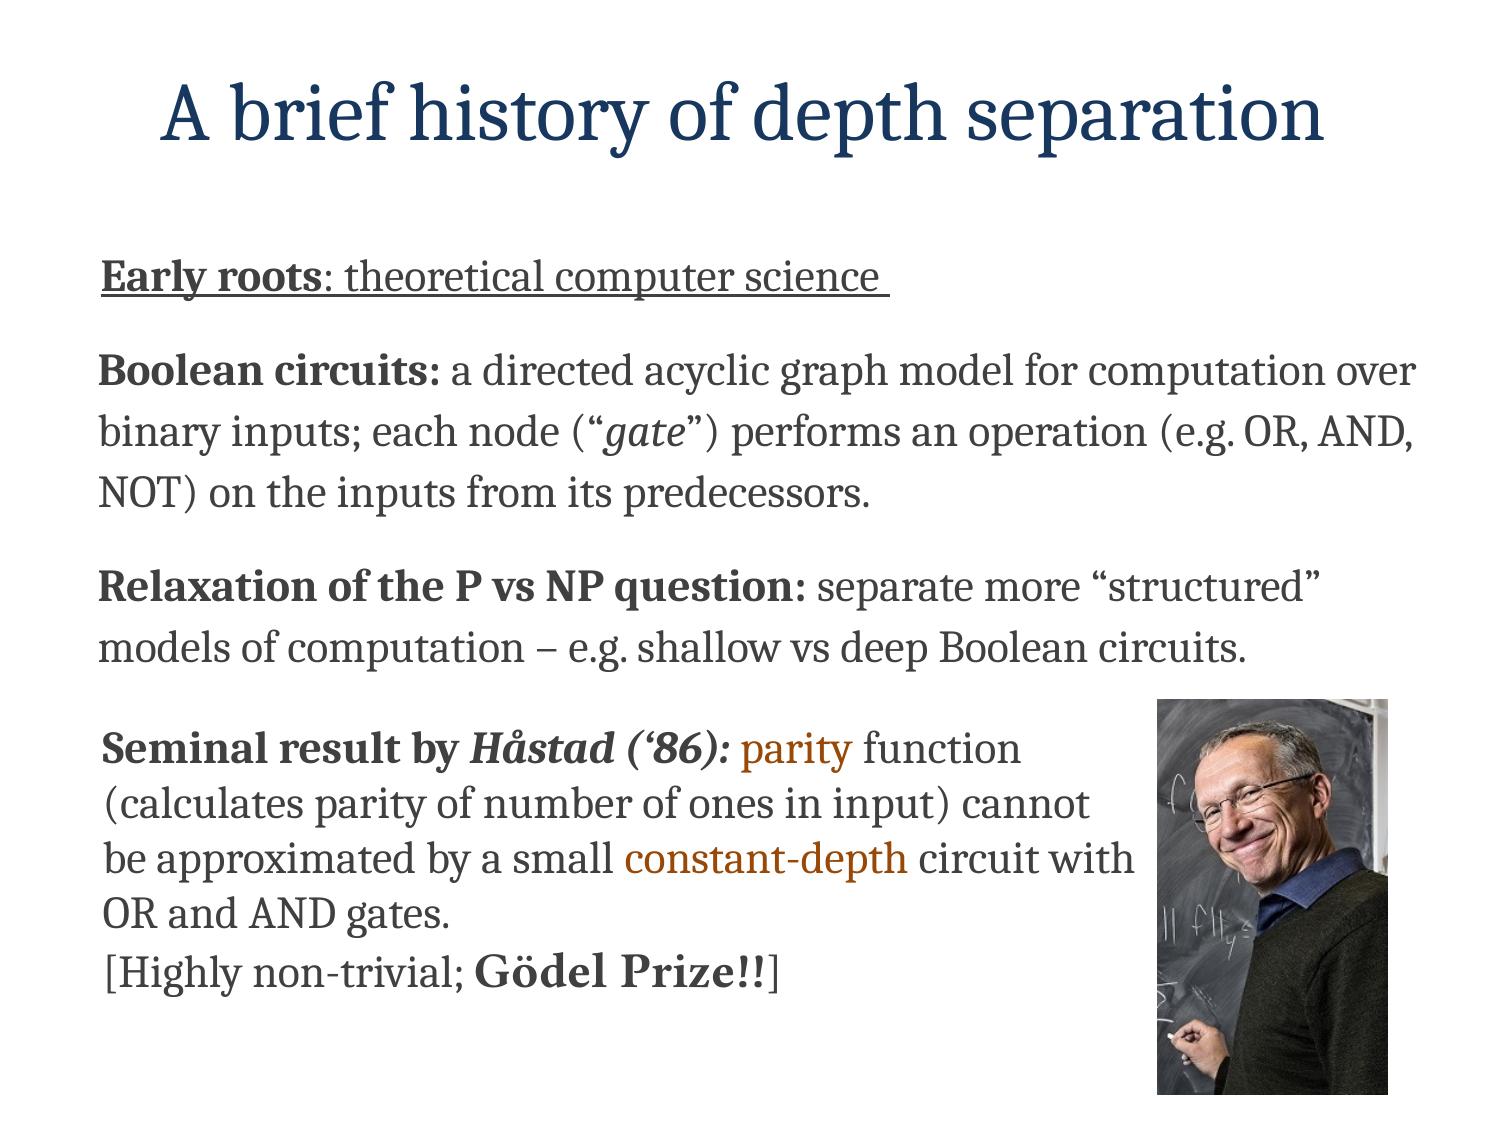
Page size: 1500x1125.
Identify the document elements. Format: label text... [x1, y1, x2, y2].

text_box A brief history of depth separation [24, 50, 1463, 165]
text_box Boolean circuits: a directed acyclic graph model for computation over binary inputs; each node (“gate”) performs an operation (e.g. OR, AND, NOT) on the inputs from its predecessors. [82, 326, 1458, 542]
text_box Seminal result by Håstad (‘86): parity function (calculates parity of number of ones in input) cannot be approximated by a small constant-depth circuit with OR and AND gates. [Highly non-trivial; Gödel Prize!!] [87, 710, 1152, 1061]
picture [1157, 699, 1388, 1095]
text_box Relaxation of the P vs NP question: separate more “structured” models of computation – e.g. shallow vs deep Boolean circuits. [82, 542, 1458, 735]
text_box Early roots: theoretical computer science [85, 232, 1461, 364]
